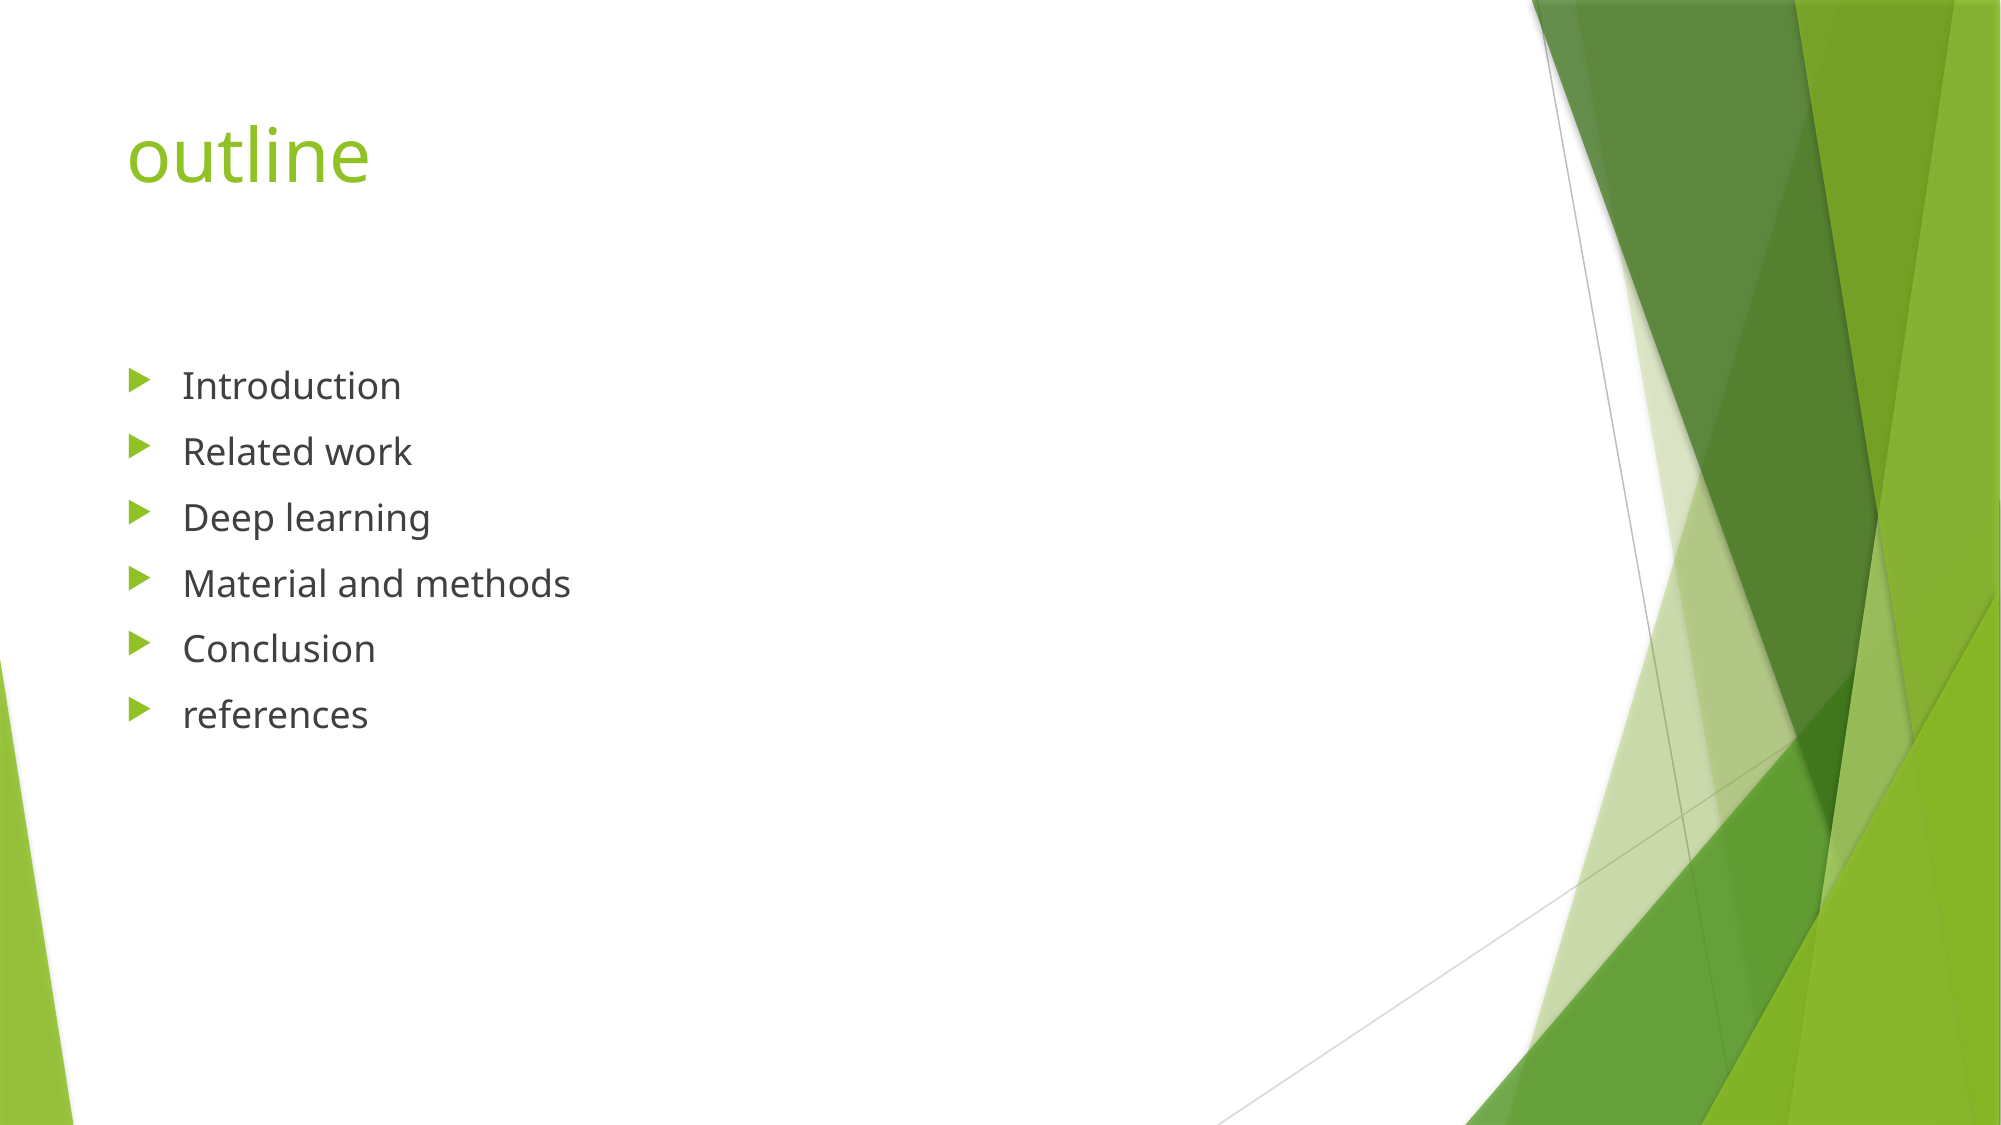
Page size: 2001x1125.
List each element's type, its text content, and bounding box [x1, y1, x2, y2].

list Introduction Related work Deep learning Material and methods Conclusion references [111, 354, 1522, 992]
title outline [111, 99, 1522, 317]
